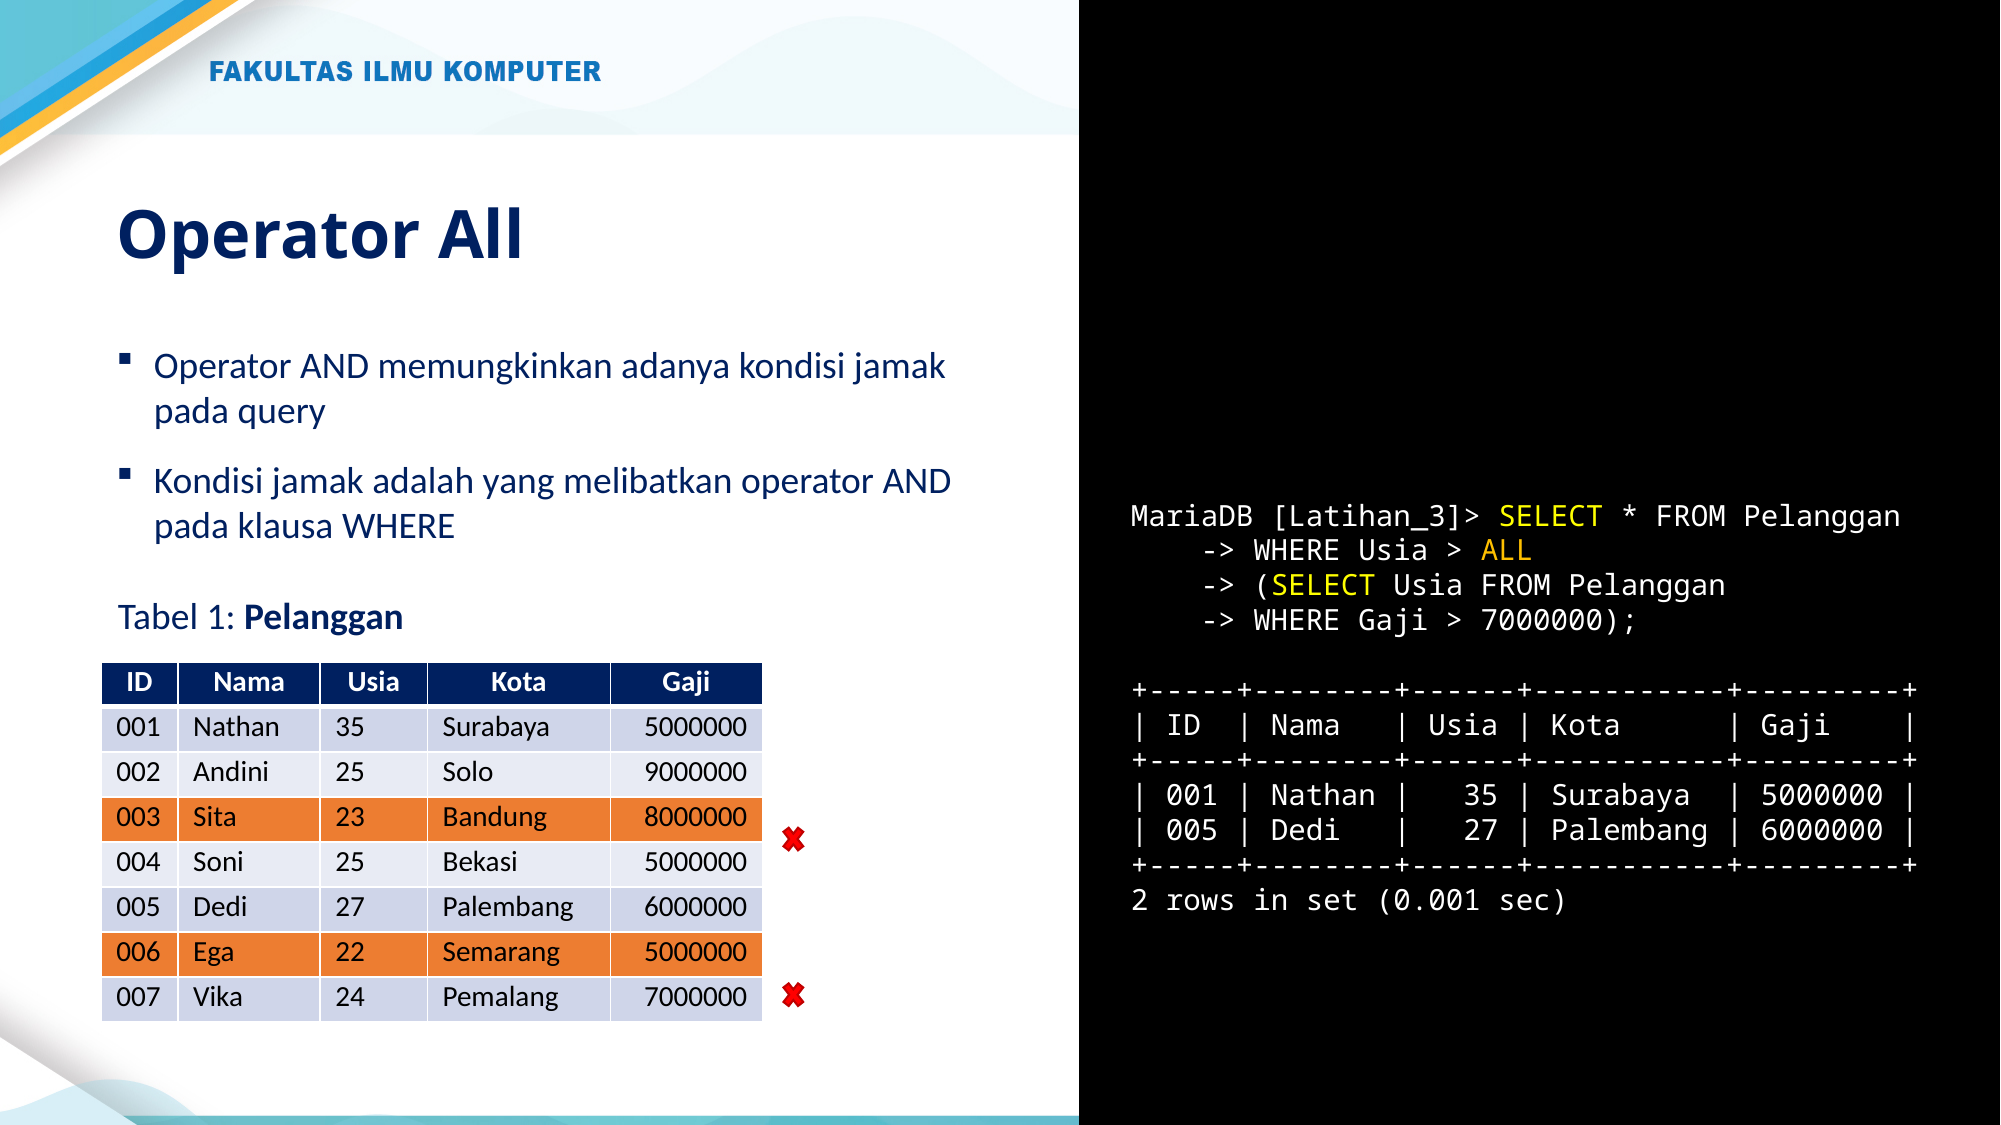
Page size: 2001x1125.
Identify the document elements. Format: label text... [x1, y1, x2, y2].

table_header Gaji [611, 663, 762, 704]
table_cell Pemalang [428, 978, 610, 1021]
table_cell 22 [321, 933, 427, 976]
table_header Usia [321, 663, 427, 704]
text_box [782, 981, 805, 1008]
table_cell Ega [179, 933, 319, 976]
table_cell Bekasi [428, 843, 610, 886]
table_cell 8000000 [611, 798, 762, 841]
table_cell 25 [321, 843, 427, 886]
table_cell Surabaya [428, 709, 610, 751]
table_cell 004 [102, 843, 177, 886]
table_cell 24 [321, 978, 427, 1021]
table_cell Nathan [179, 709, 319, 751]
table_cell 006 [102, 933, 177, 976]
table_cell Sita [179, 798, 319, 841]
table_cell Palembang [428, 888, 610, 931]
table_cell 002 [102, 753, 177, 796]
text_box MariaDB [Latihan_3]> SELECT * FROM Pelanggan -> WHERE Usia > ALL -> (SELECT Usia FROM Pelanggan -> WHERE Gaji > 7000000); +-----+--------+------+-----------+---------+ | ID | Nama | Usia | Kota | Gaji | +-----+--------+------+-----------+---------+ | 001 | Nathan | 35 | Surabaya | 5000000 | | 005 | Dedi | 27 | Palembang | 6000000 | +-----+--------+------+-----------+---------+ 2 rows in set (0.001 sec) [1079, 0, 2000, 1125]
table_cell Bandung [428, 798, 610, 841]
table_cell Andini [179, 753, 319, 796]
table_header Nama [179, 663, 319, 704]
picture [0, 0, 1079, 1125]
table_cell Solo [428, 753, 610, 796]
table_cell 5000000 [611, 709, 762, 751]
table_cell 25 [321, 753, 427, 796]
table_cell 7000000 [611, 978, 762, 1021]
table_cell 6000000 [611, 888, 762, 931]
title Operator All [101, 170, 963, 303]
table_cell Vika [179, 978, 319, 1021]
table_cell 003 [102, 798, 177, 841]
table_cell 5000000 [611, 933, 762, 976]
table_cell 007 [102, 978, 177, 1021]
table_cell 23 [321, 798, 427, 841]
table_header ID [102, 663, 177, 704]
table_cell Dedi [179, 888, 319, 931]
text_box Tabel 1: Pelanggan [103, 584, 419, 645]
table_cell 005 [102, 888, 177, 931]
table_cell 35 [321, 709, 427, 751]
text_box [782, 826, 805, 852]
table_cell Soni [179, 843, 319, 886]
table_cell 001 [102, 709, 177, 751]
table_cell 9000000 [611, 753, 762, 796]
table_cell 5000000 [611, 843, 762, 886]
table_header Kota [428, 663, 610, 704]
table_cell Semarang [428, 933, 610, 976]
table_cell 27 [321, 888, 427, 931]
list Operator AND memungkinkan adanya kondisi jamak pada query Kondisi jamak adalah yang melibatkan operator AND pada klausa WHERE [101, 333, 985, 688]
